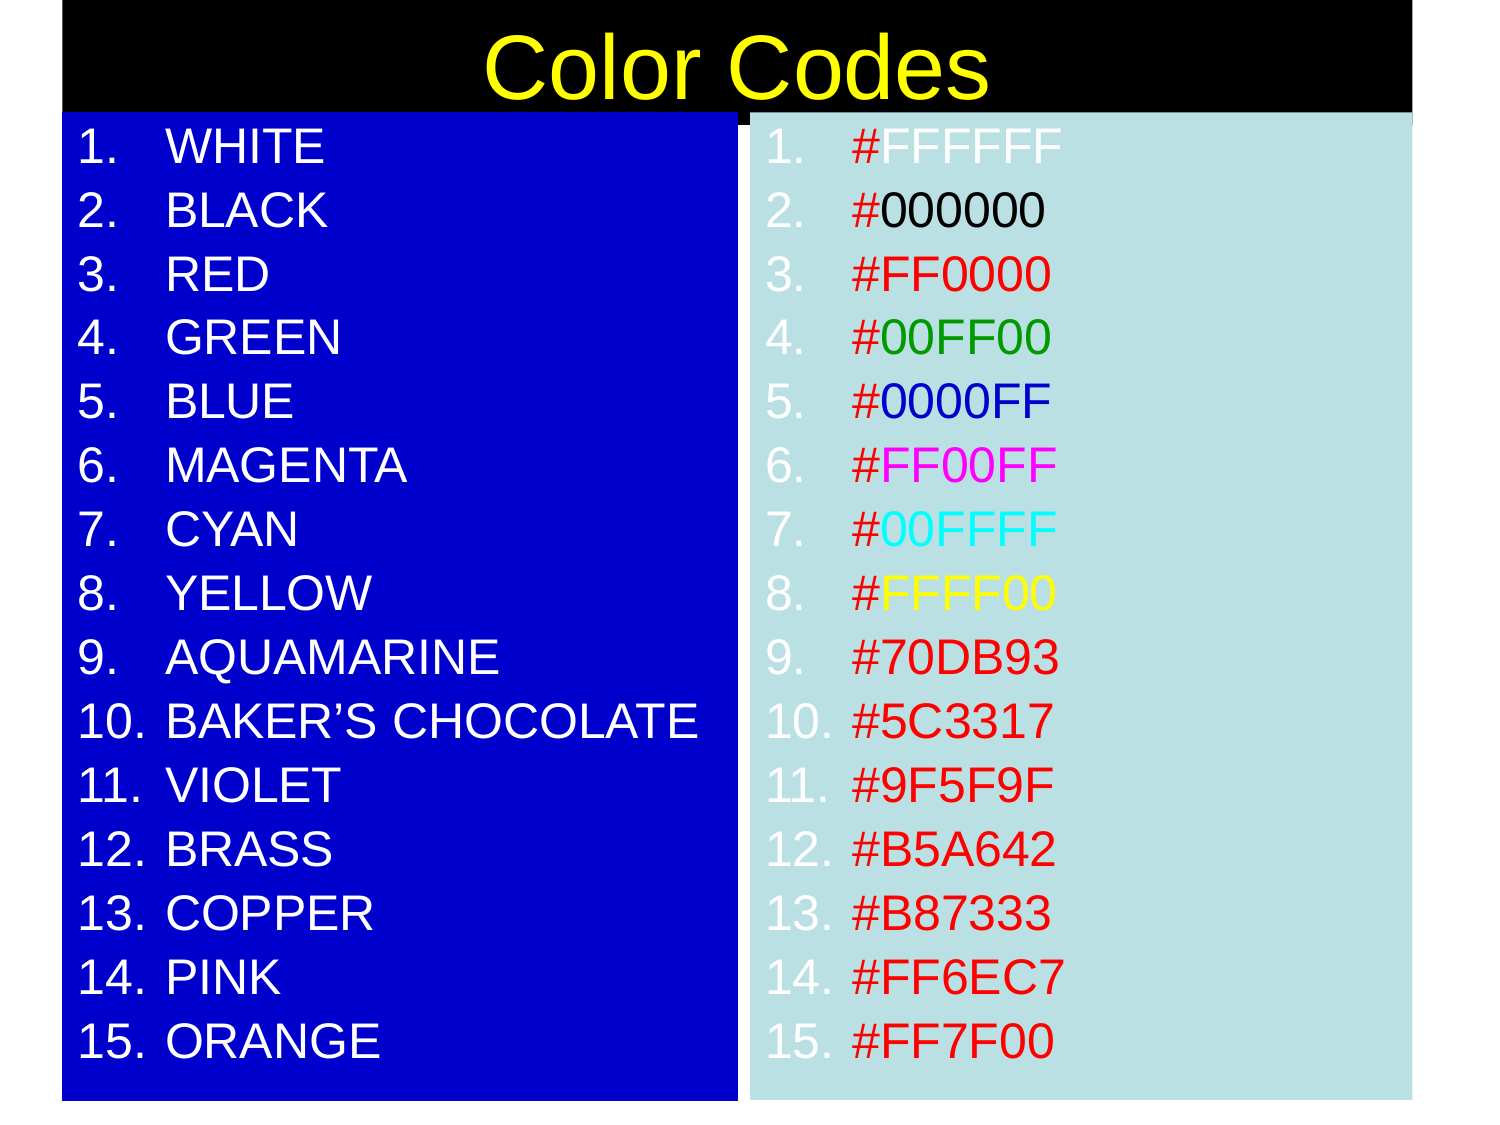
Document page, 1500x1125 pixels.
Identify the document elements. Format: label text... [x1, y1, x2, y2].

title Color Codes [62, 0, 1413, 126]
slide_number 13 [1074, 1024, 1426, 1103]
list #FFFFFF #000000 #FF0000 #00FF00 #0000FF #FF00FF #00FFFF #FFFF00 #70DB93 #5C3317 #9F5F9F #B5A642 #B87333 #FF6EC7 #FF7F00 [749, 112, 1413, 1101]
list WHITE BLACK RED GREEN BLUE MAGENTA CYAN YELLOW AQUAMARINE BAKER’S CHOCOLATE VIOLET BRASS COPPER PINK ORANGE [62, 112, 738, 1101]
